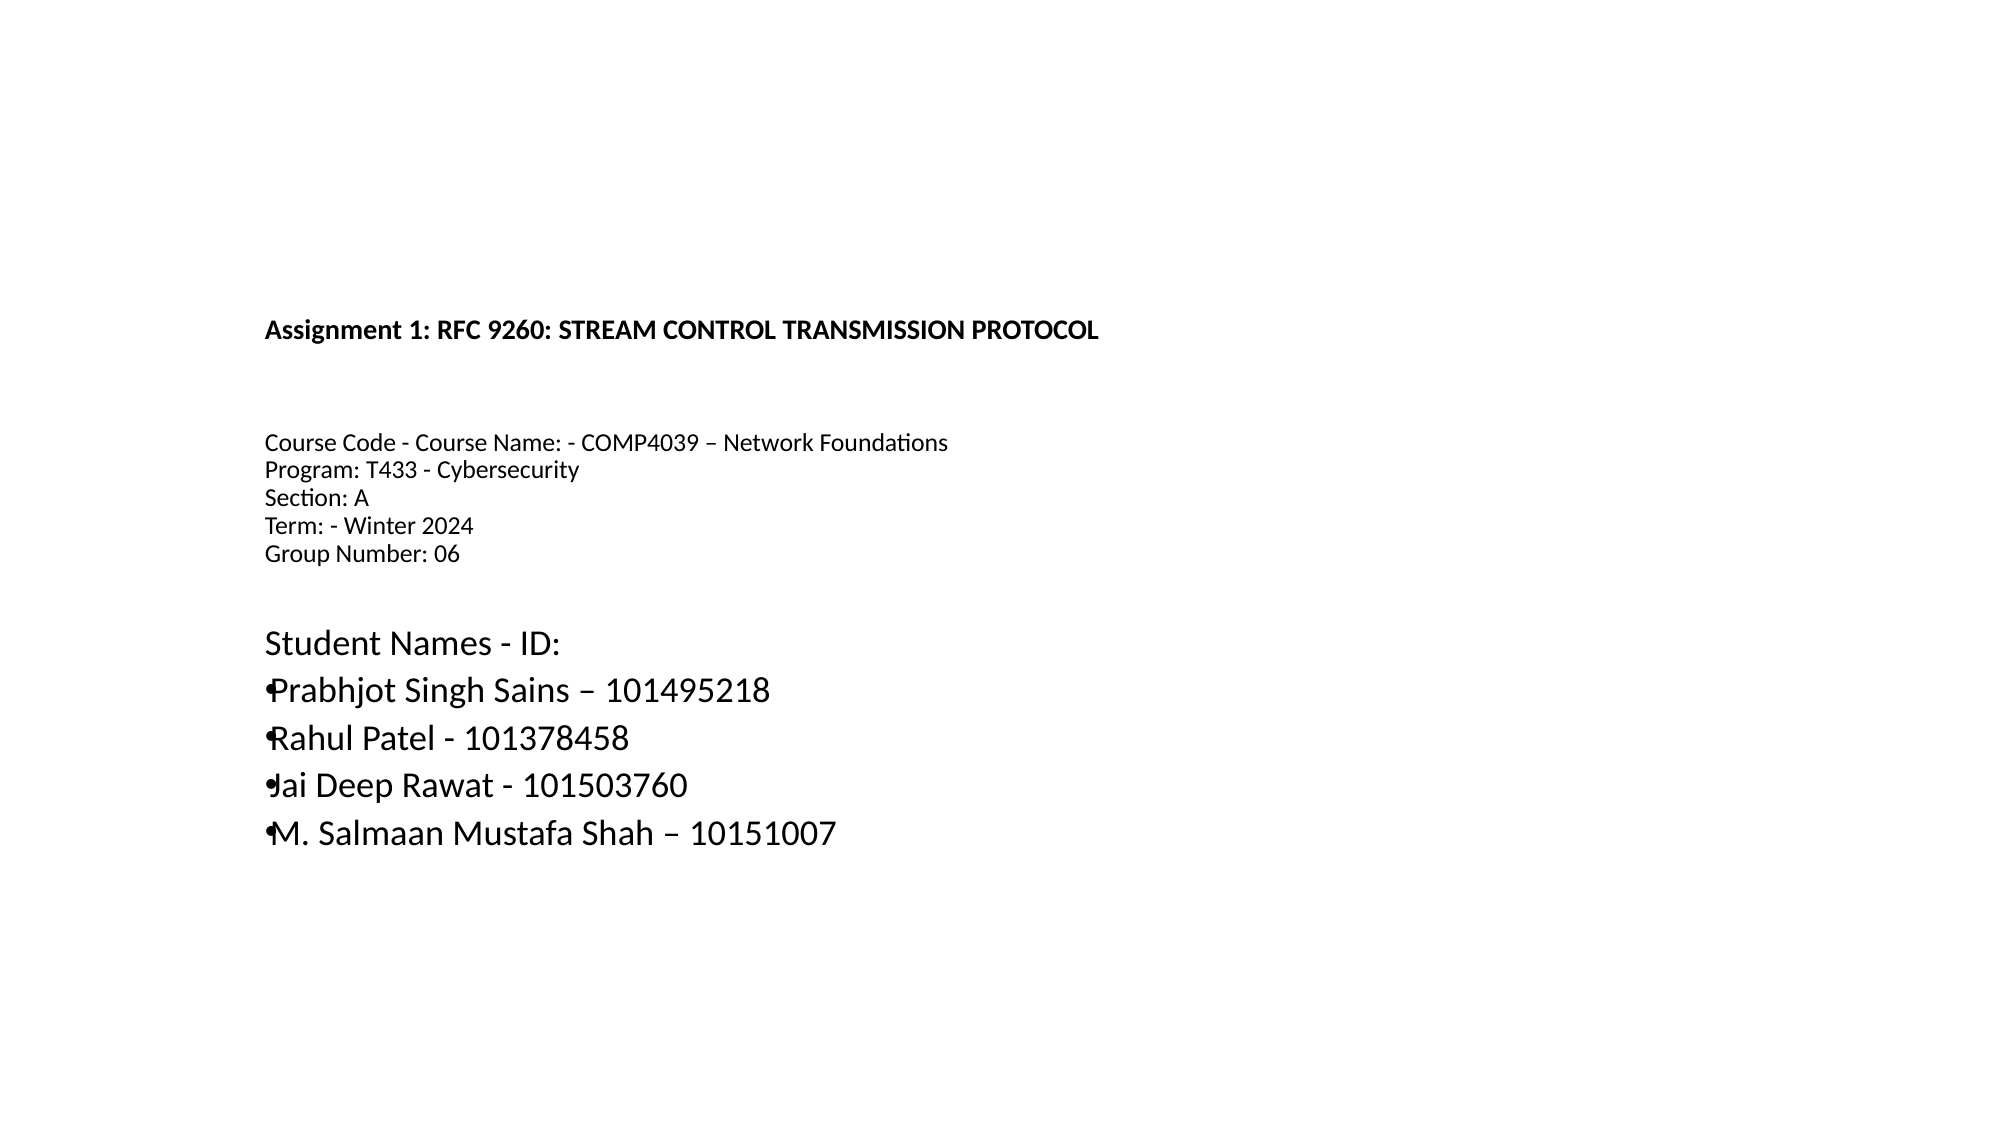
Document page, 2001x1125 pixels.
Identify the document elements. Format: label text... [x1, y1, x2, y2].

title Assignment 1: RFC 9260: STREAM CONTROL TRANSMISSION PROTOCOL Course Code - Course Name: - COMP4039 – Network Foundations Program: T433 - Cybersecurity Section: A Term: - Winter 2024 Group Number: 06 [249, 304, 1750, 576]
subtitle Student Names - ID: Prabhjot Singh Sains – 101495218 Rahul Patel - 101378458 Jai Deep Rawat - 101503760 M. Salmaan Mustafa Shah – 10151007 [249, 590, 1750, 863]
